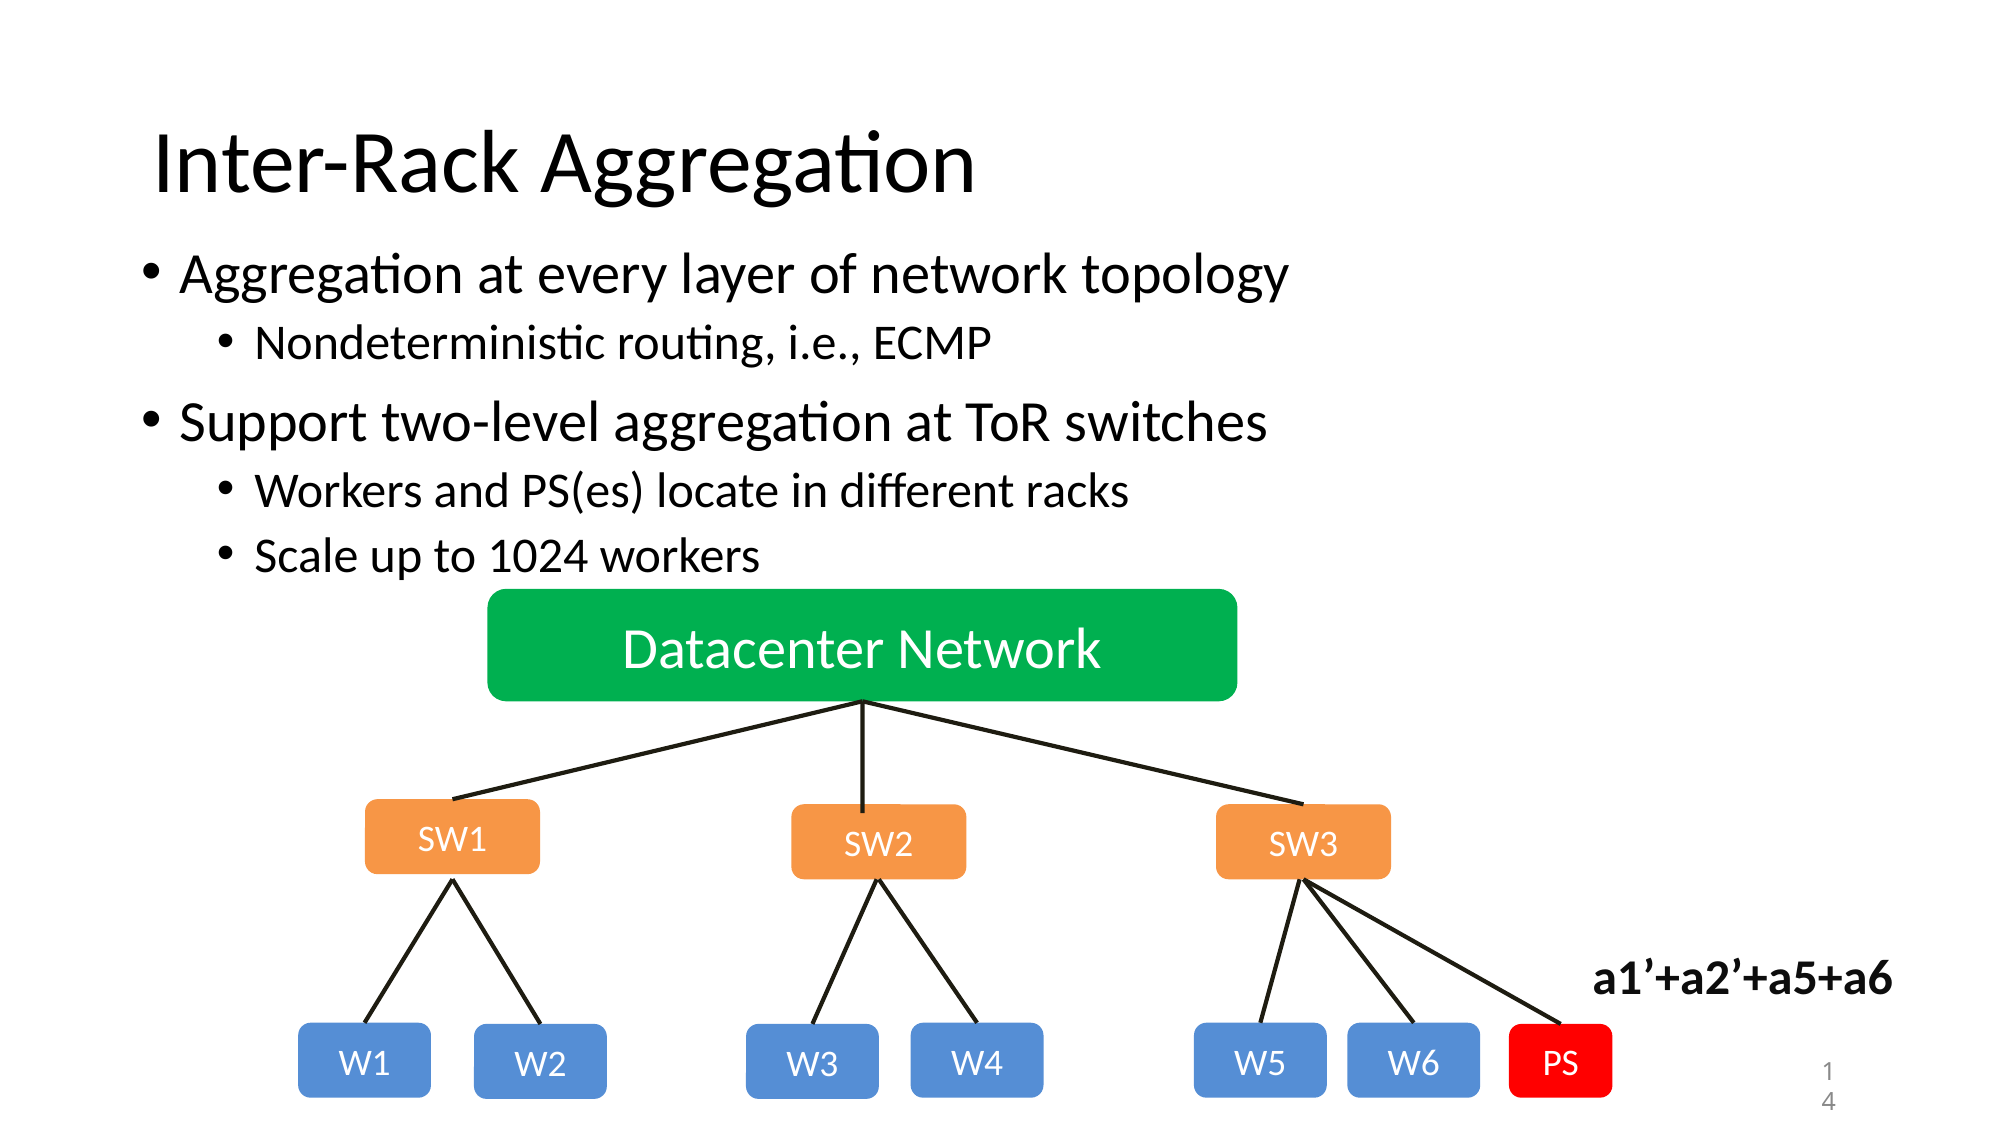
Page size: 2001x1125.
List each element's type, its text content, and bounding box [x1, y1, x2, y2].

text_box W1 [296, 1020, 434, 1100]
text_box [1303, 879, 1561, 1025]
text_box SW1 [362, 797, 543, 877]
text_box W4 [908, 1020, 1046, 1100]
text_box Datacenter Network [485, 648, 1240, 699]
text_box PS [1506, 1021, 1615, 1100]
title Inter-Rack Aggregation [150, 101, 992, 227]
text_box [452, 879, 541, 1025]
text_box 14 [1819, 1053, 1850, 1116]
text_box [452, 701, 859, 800]
text_box Aggregation at every layer of network topology Nondeterministic routing, i.e., ECMP Support two-level aggregation at ToR switches Workers and PS(es) locate in different racks Scale up to 1024 workers [139, 227, 1293, 648]
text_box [1260, 879, 1300, 1023]
text_box SW2 [789, 808, 969, 882]
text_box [862, 701, 1304, 805]
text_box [364, 879, 450, 1023]
text_box W2 [471, 1021, 609, 1101]
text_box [812, 879, 876, 1025]
text_box W6 [1345, 1033, 1483, 1100]
text_box SW3 [1213, 802, 1394, 882]
text_box a1’+a2’+a5+a6 [1566, 935, 1927, 1013]
text_box W3 [743, 1021, 881, 1101]
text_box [878, 879, 978, 1023]
text_box W5 [1191, 1020, 1329, 1100]
